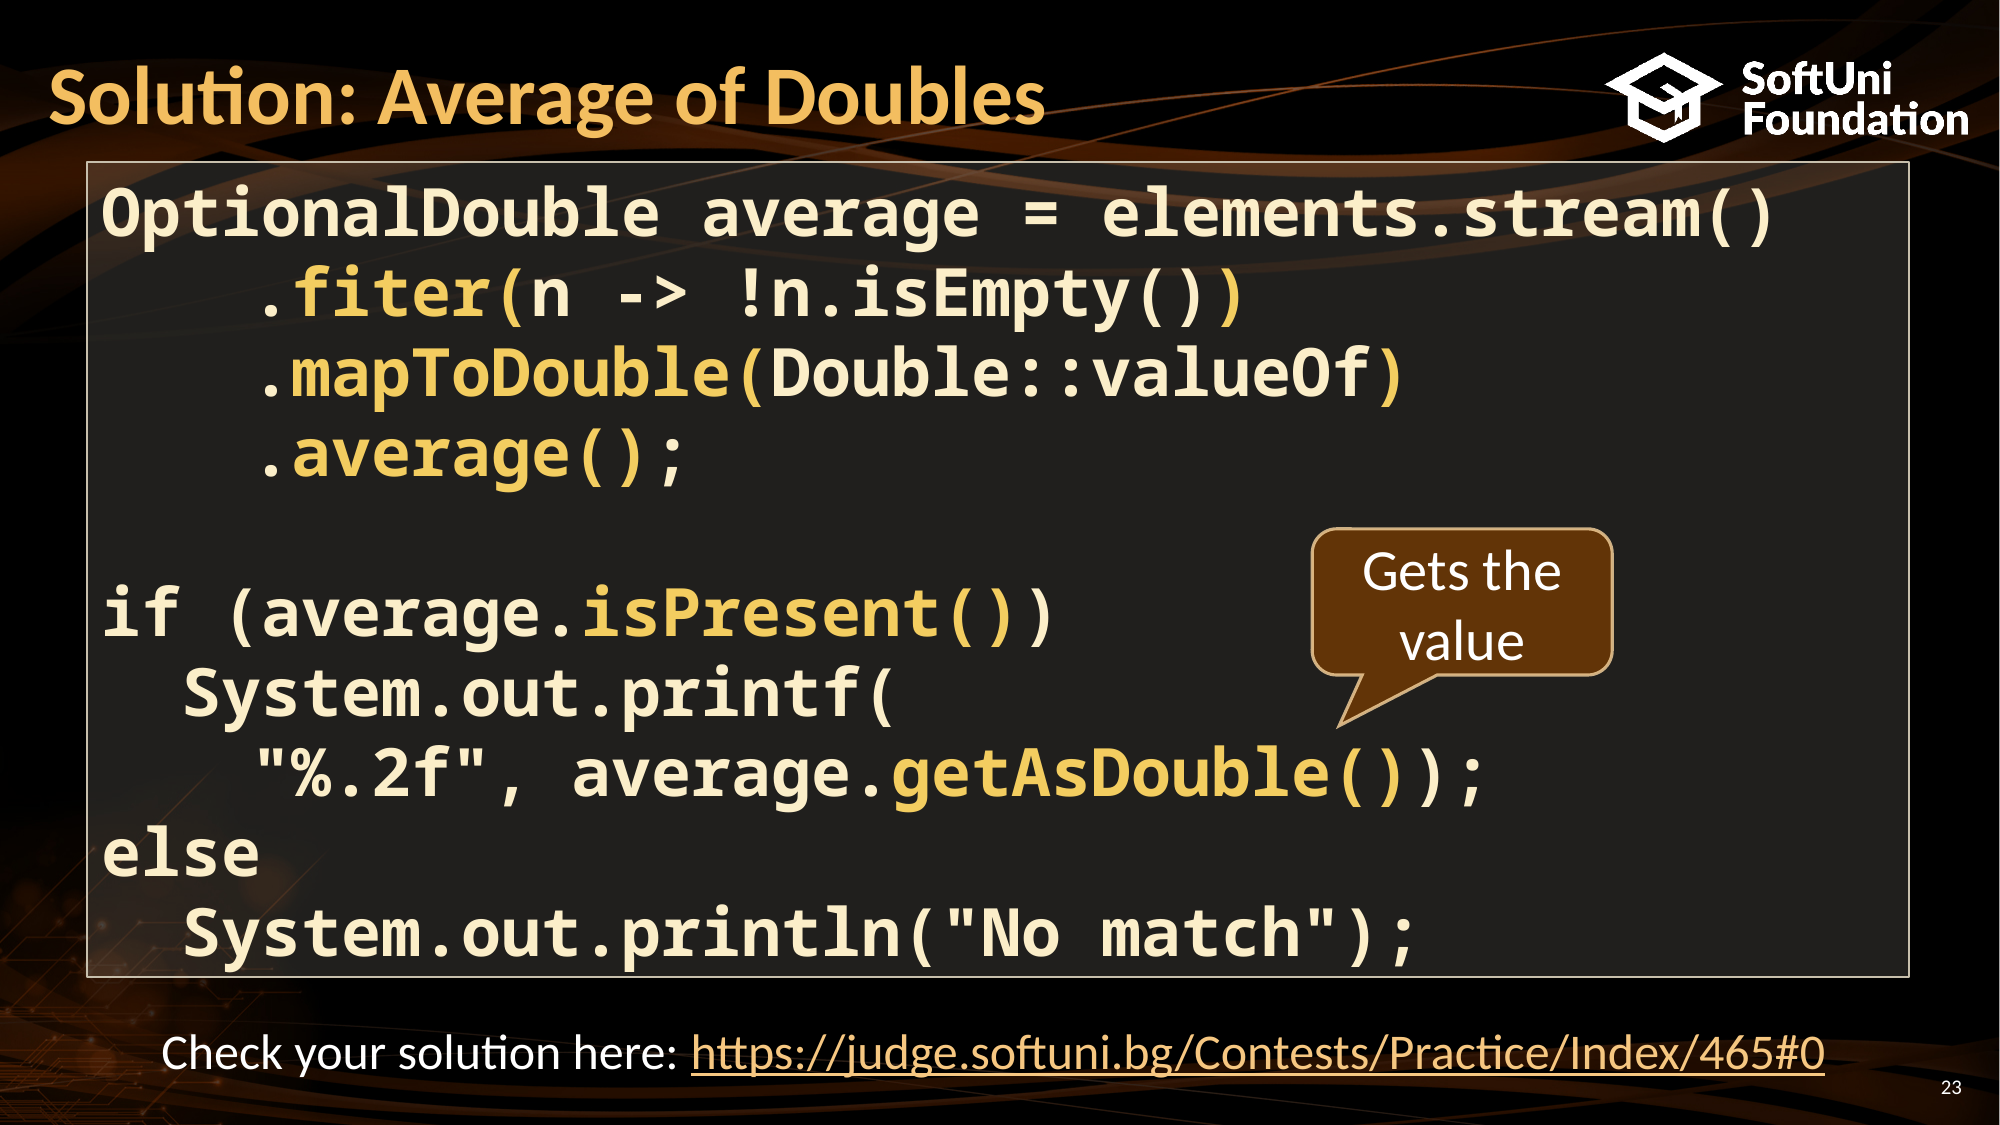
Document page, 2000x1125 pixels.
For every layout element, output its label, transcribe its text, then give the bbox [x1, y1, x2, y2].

text_box OptionalDouble average = elements.stream() .fiter(n -> !n.isEmpty()) .mapToDouble(Double::valueOf) .average(); if (average.isPresent()) System.out.printf( "%.2f", average.getAsDouble()); else System.out.println("No match"); [87, 162, 1909, 977]
title Solution: Average of Doubles [30, 6, 1602, 189]
slide_number 23 [1897, 1070, 1968, 1103]
text_box Check your solution here: https://judge.softuni.bg/Contests/Practice/Index/465#0 [124, 1011, 1863, 1087]
picture [0, 0, 2000, 1125]
text_box Gets the value [1311, 527, 1614, 729]
